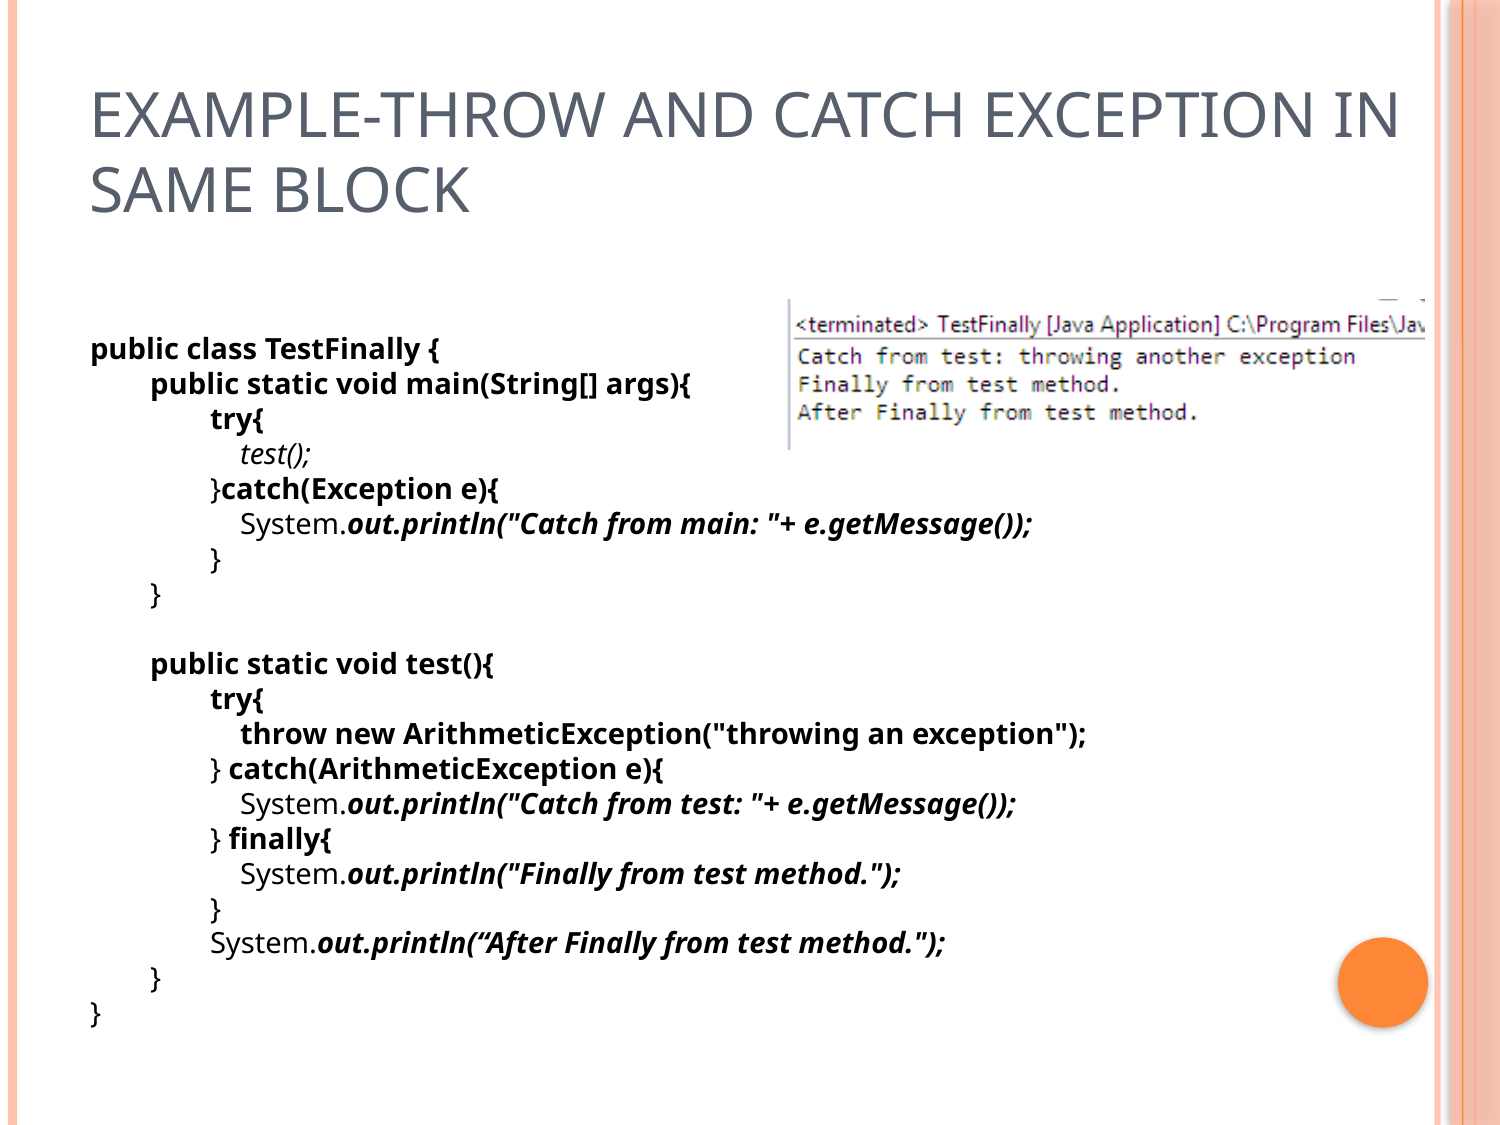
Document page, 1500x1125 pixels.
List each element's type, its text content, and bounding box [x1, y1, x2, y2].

title Example-throw and catch exception in same block [75, 45, 1450, 233]
picture [786, 299, 1426, 451]
list public class TestFinally { public static void main(String[] args){ try{ test(); }catch(Exception e){ System.out.println("Catch from main: "+ e.getMessage()); } } public static void test(){ try{ throw new ArithmeticException("throwing an exception"); } catch(ArithmeticException e){ System.out.println("Catch from test: "+ e.getMessage()); } finally{ System.out.println("Finally from test method."); } System.out.println(“After Finally from test method."); } } [75, 263, 1300, 1063]
